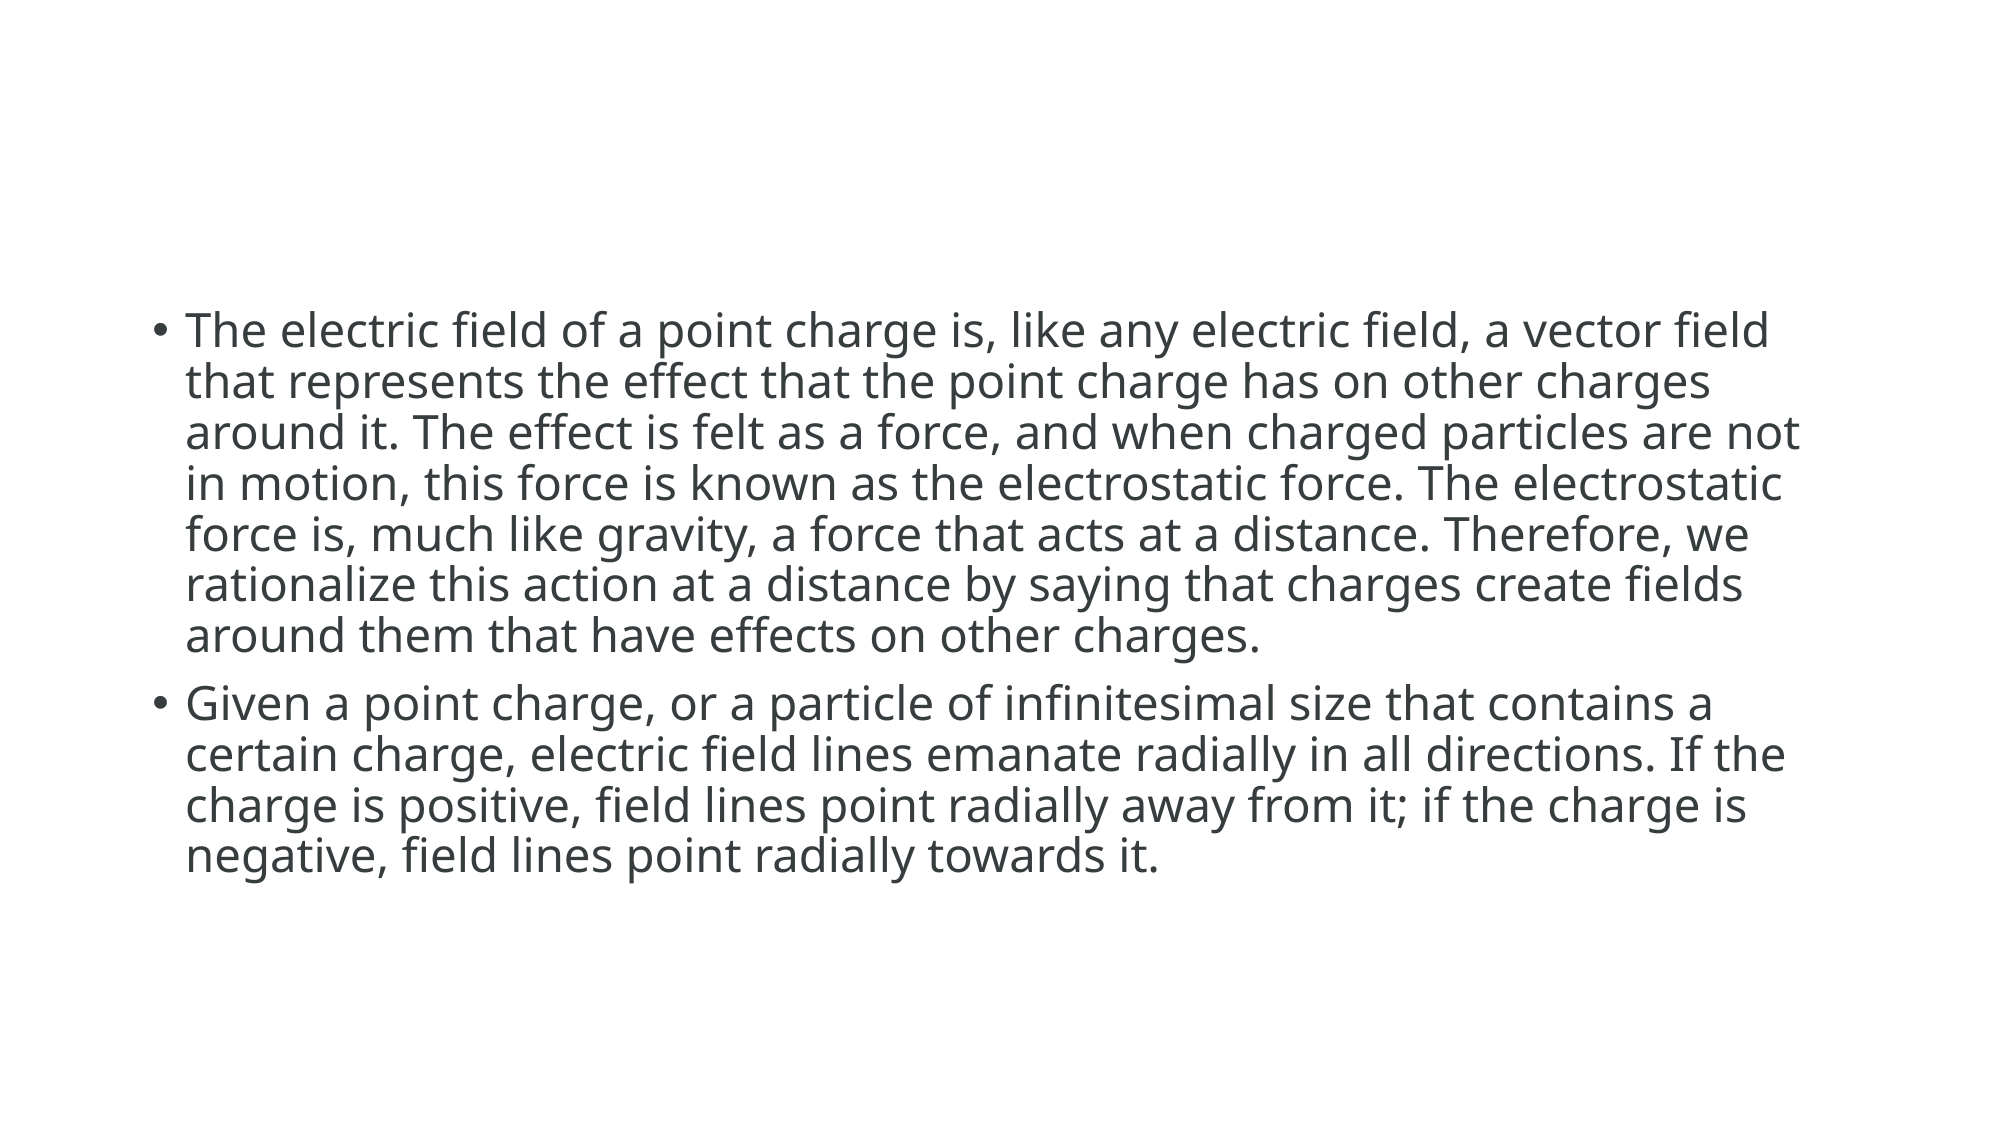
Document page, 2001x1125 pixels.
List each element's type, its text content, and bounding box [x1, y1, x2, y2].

list The electric field of a point charge is, like any electric field, a vector field that represents the effect that the point charge has on other charges around it. The effect is felt as a force, and when charged particles are not in motion, this force is known as the electrostatic force. The electrostatic force is, much like gravity, a force that acts at a distance. Therefore, we rationalize this action at a distance by saying that charges create fields around them that have effects on other charges. Given a point charge, or a particle of infinitesimal size that contains a certain charge, electric field lines emanate radially in all directions. If the charge is positive, field lines point radially away from it; if the charge is negative, field lines point radially towards it. [137, 299, 1863, 1014]
